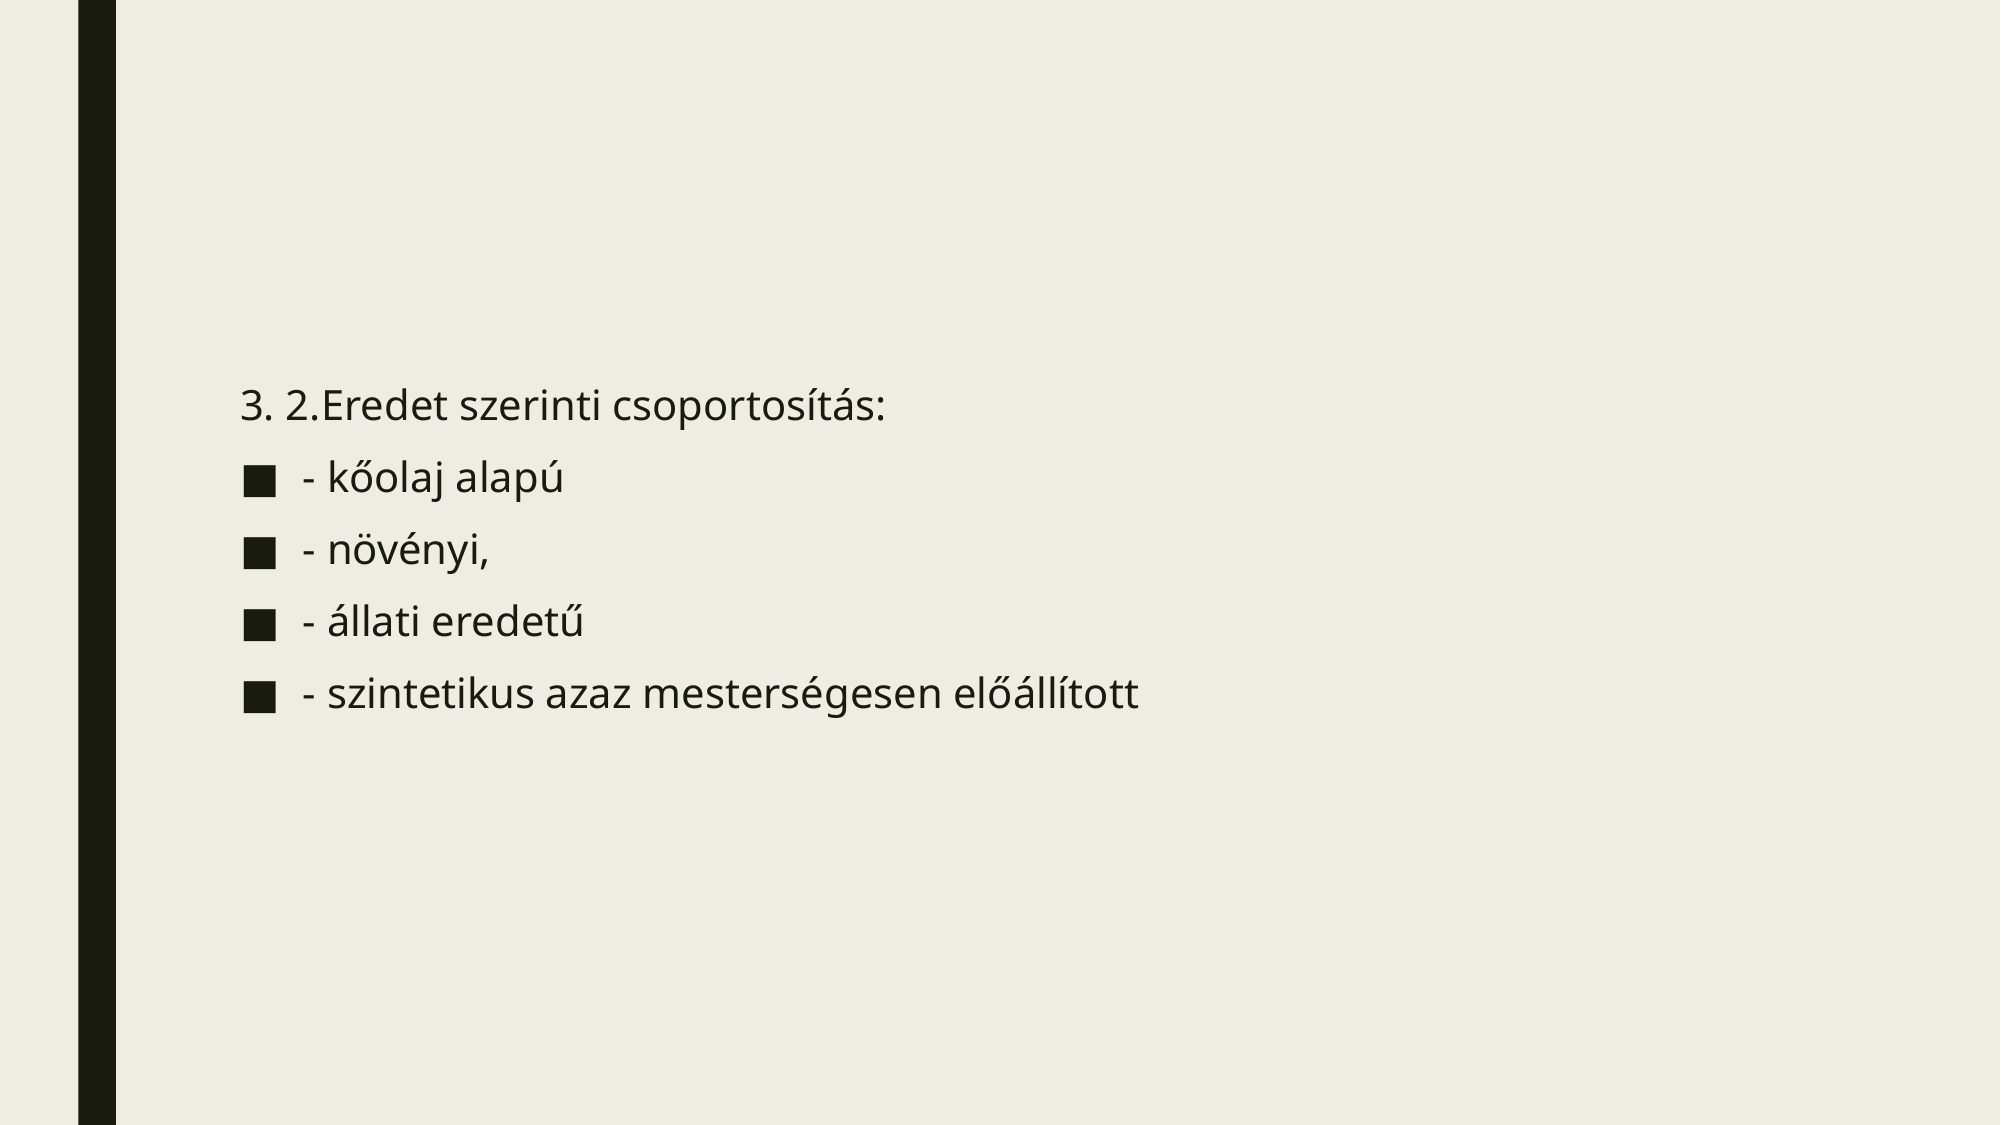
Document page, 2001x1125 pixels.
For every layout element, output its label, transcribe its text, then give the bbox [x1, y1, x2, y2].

list 3. 2.Eredet szerinti csoportosítás: - kőolaj alapú - növényi, - állati eredetű - szintetikus azaz mesterségesen előállított [225, 375, 1800, 963]
